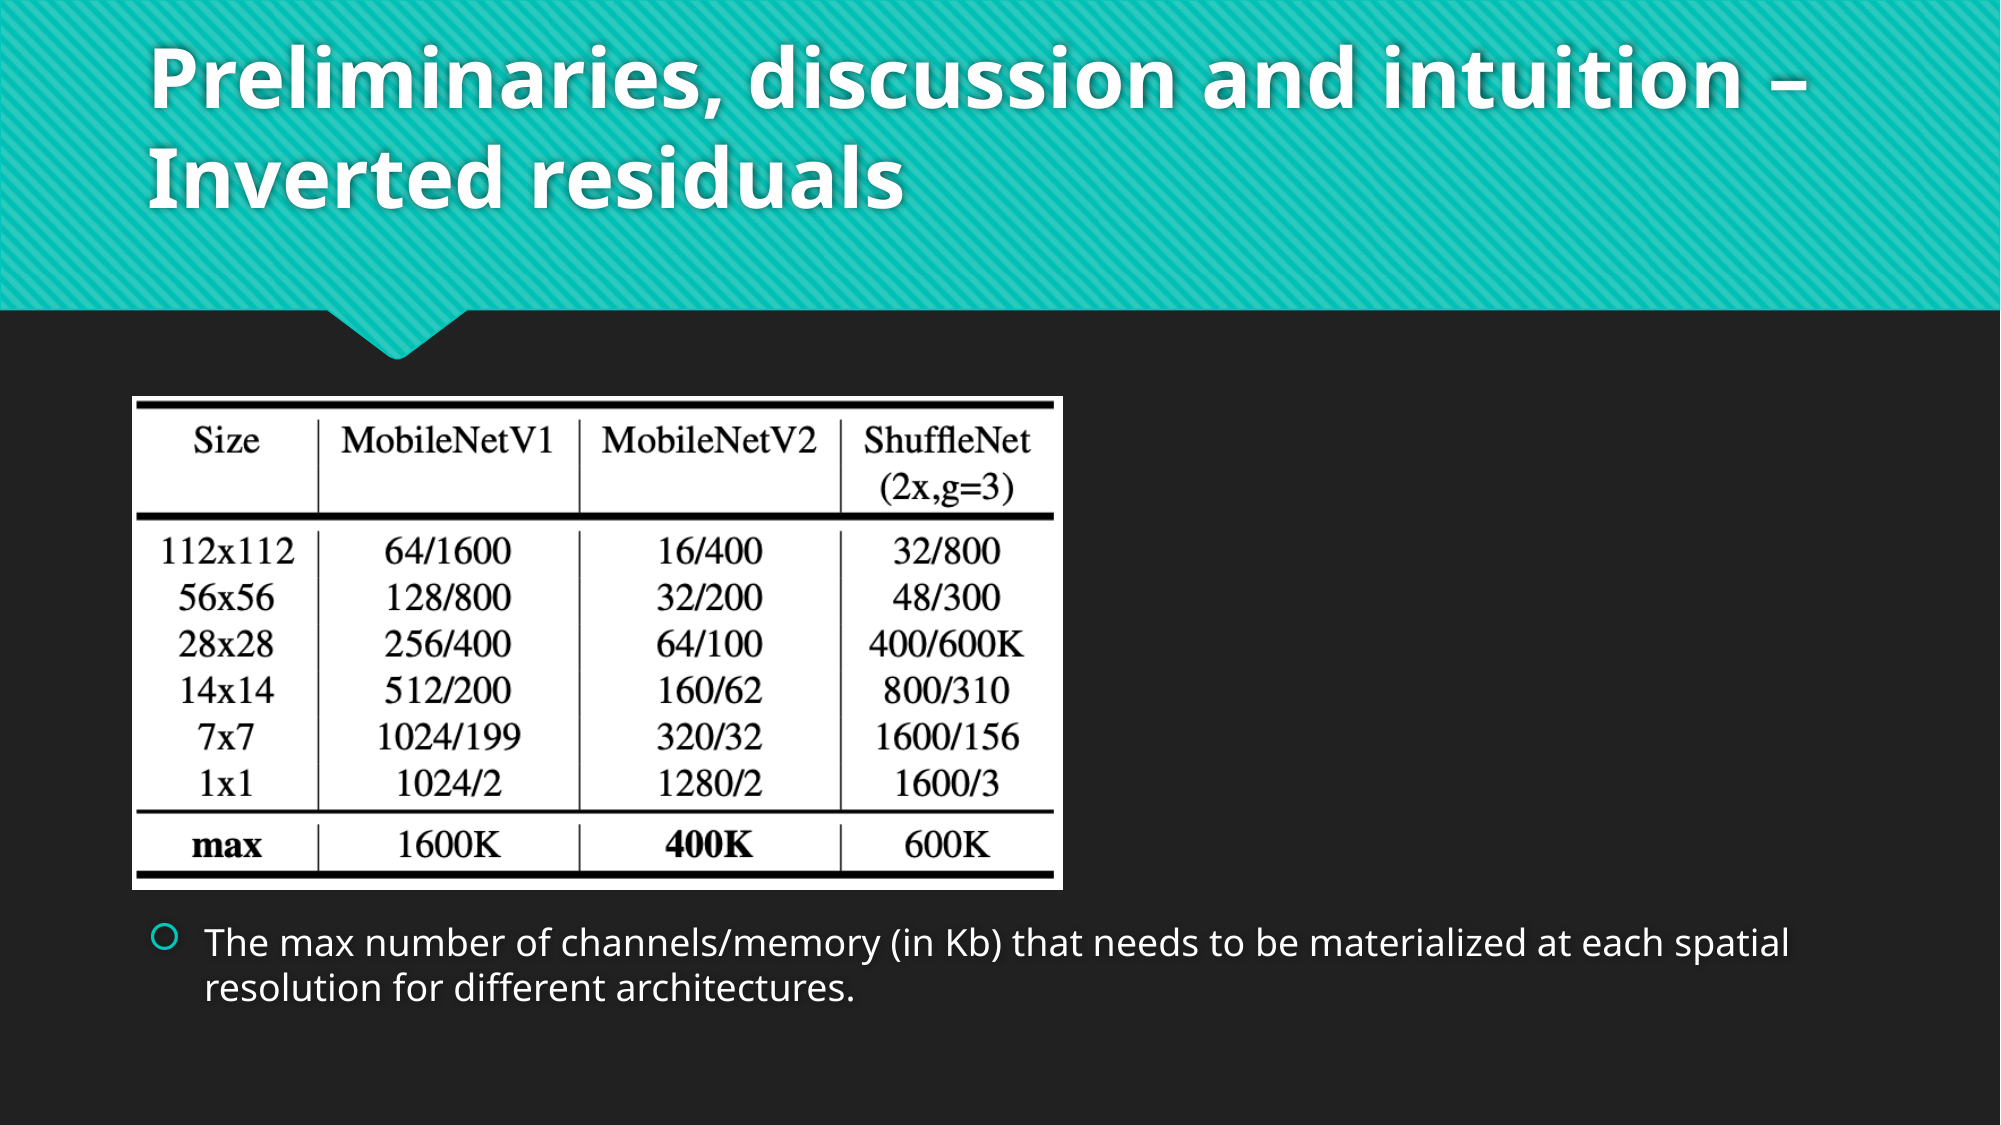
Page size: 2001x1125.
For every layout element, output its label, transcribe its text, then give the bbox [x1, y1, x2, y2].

title Preliminaries, discussion and intuition – Inverted residuals [132, 73, 1868, 233]
picture [132, 396, 1063, 890]
text_box The max number of channels/memory (in Kb) that needs to be materialized at each spatial resolution for different architectures. [132, 875, 2000, 1052]
